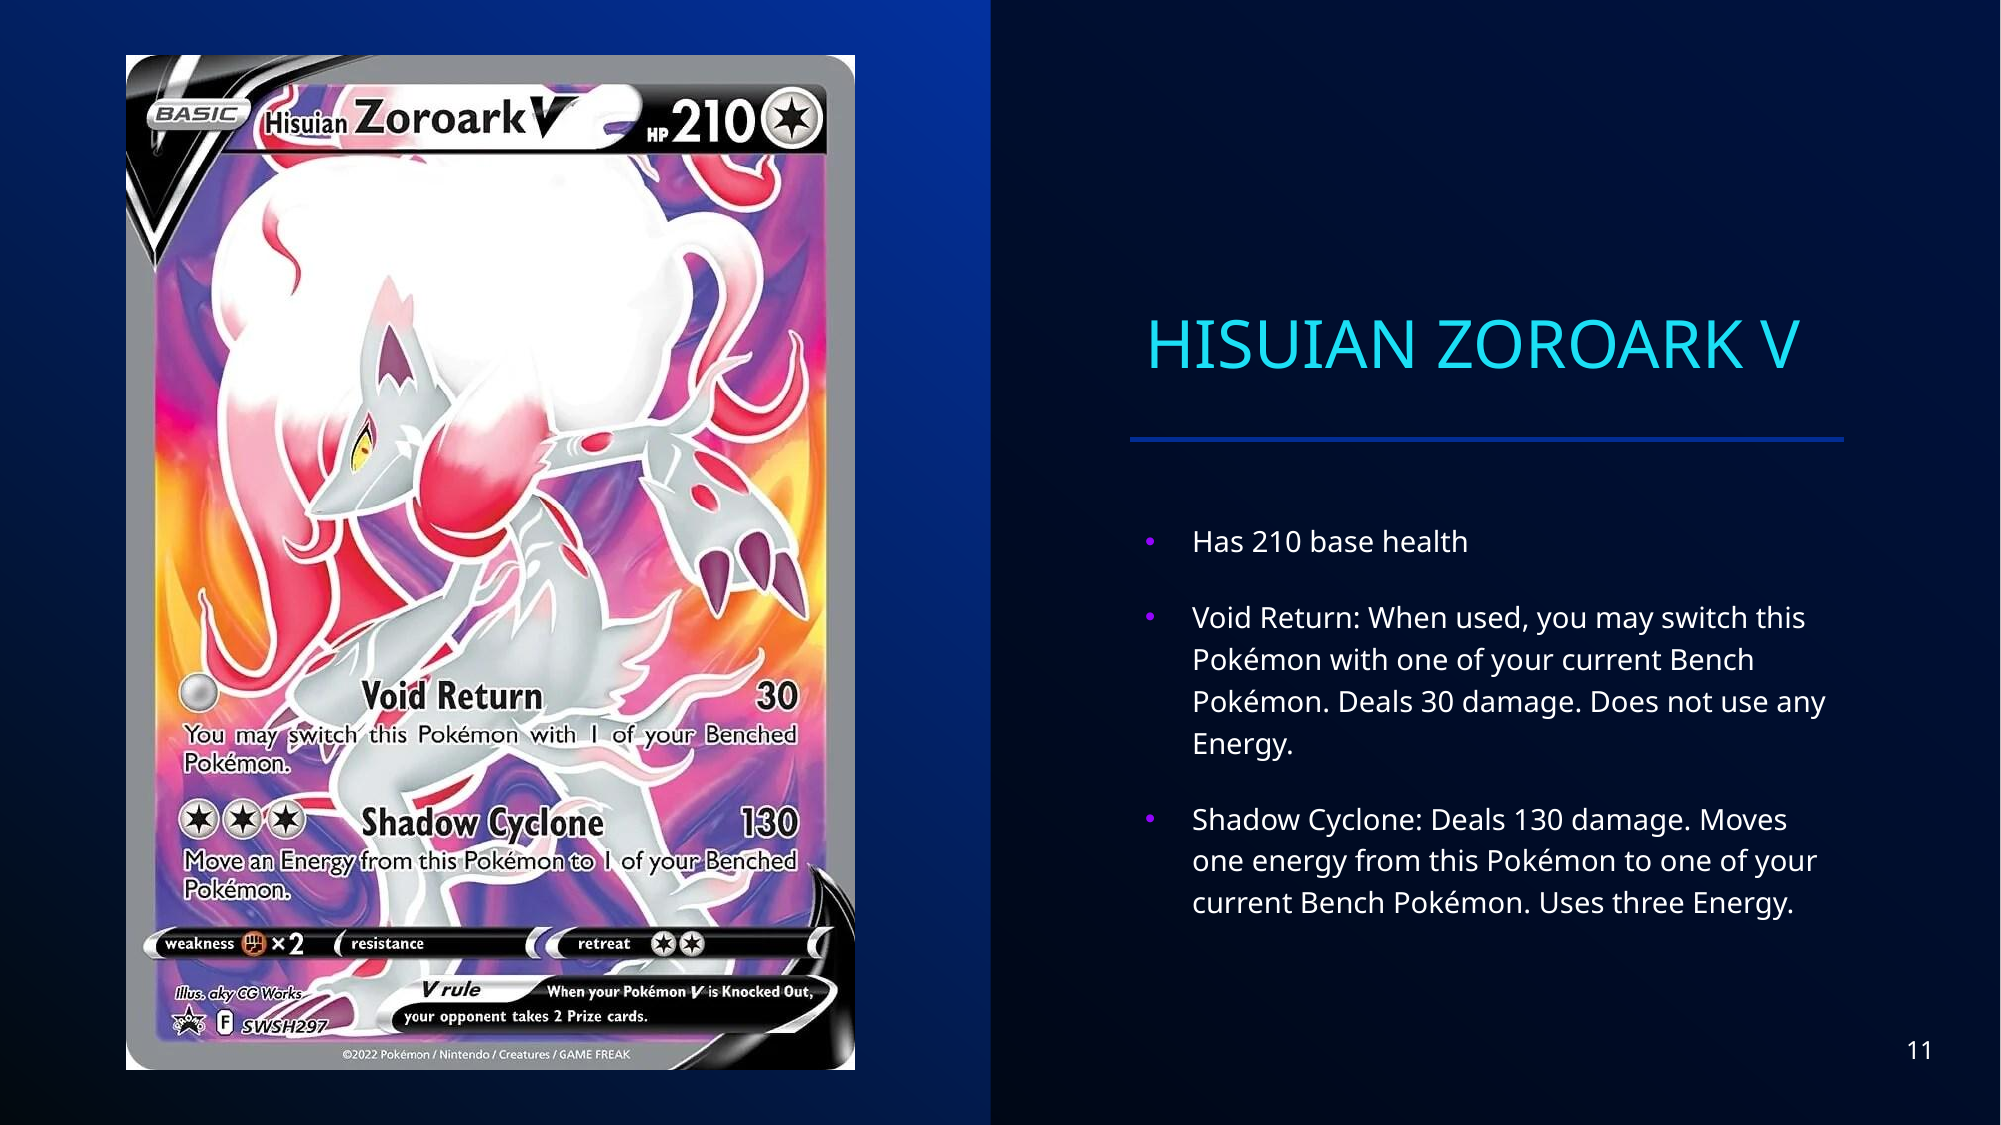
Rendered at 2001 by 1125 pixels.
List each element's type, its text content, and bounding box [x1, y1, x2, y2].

list Has 210 base health Void Return: When used, you may switch this Pokémon with one of your current Bench Pokémon. Deals 30 damage. Does not use any Energy. Shadow Cyclone: Deals 130 damage. Moves one energy from this Pokémon to one of your current Bench Pokémon. Uses three Energy. [1130, 509, 1848, 1005]
picture [126, 55, 855, 1070]
title Hisuian zoroark v [1130, 28, 1845, 390]
slide_number 11 [1499, 1021, 1950, 1082]
